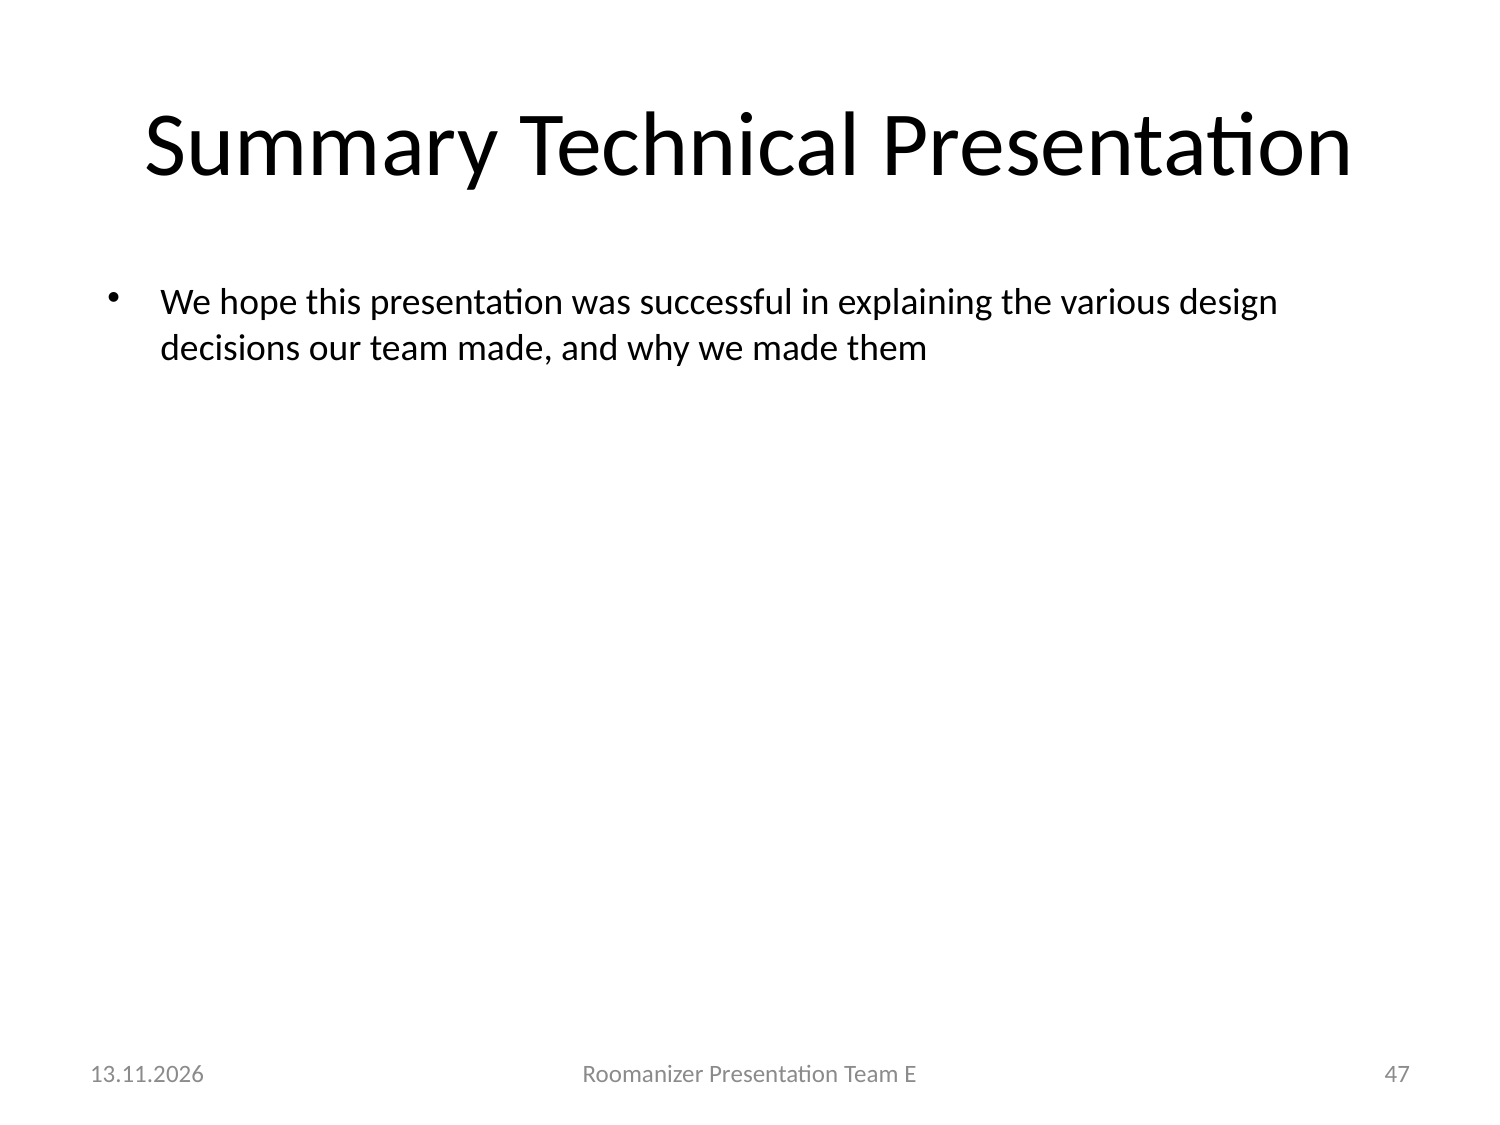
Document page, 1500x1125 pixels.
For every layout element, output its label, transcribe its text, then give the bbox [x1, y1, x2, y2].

text_box We hope this presentation was successful in explaining the various design decisions our team made, and why we made them [74, 262, 1425, 1005]
slide_number 47 [1074, 1042, 1425, 1103]
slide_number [75, 1042, 425, 1103]
footer Roomanizer Presentation Team E [512, 1042, 988, 1103]
title Summary Technical Presentation [75, 45, 1425, 233]
